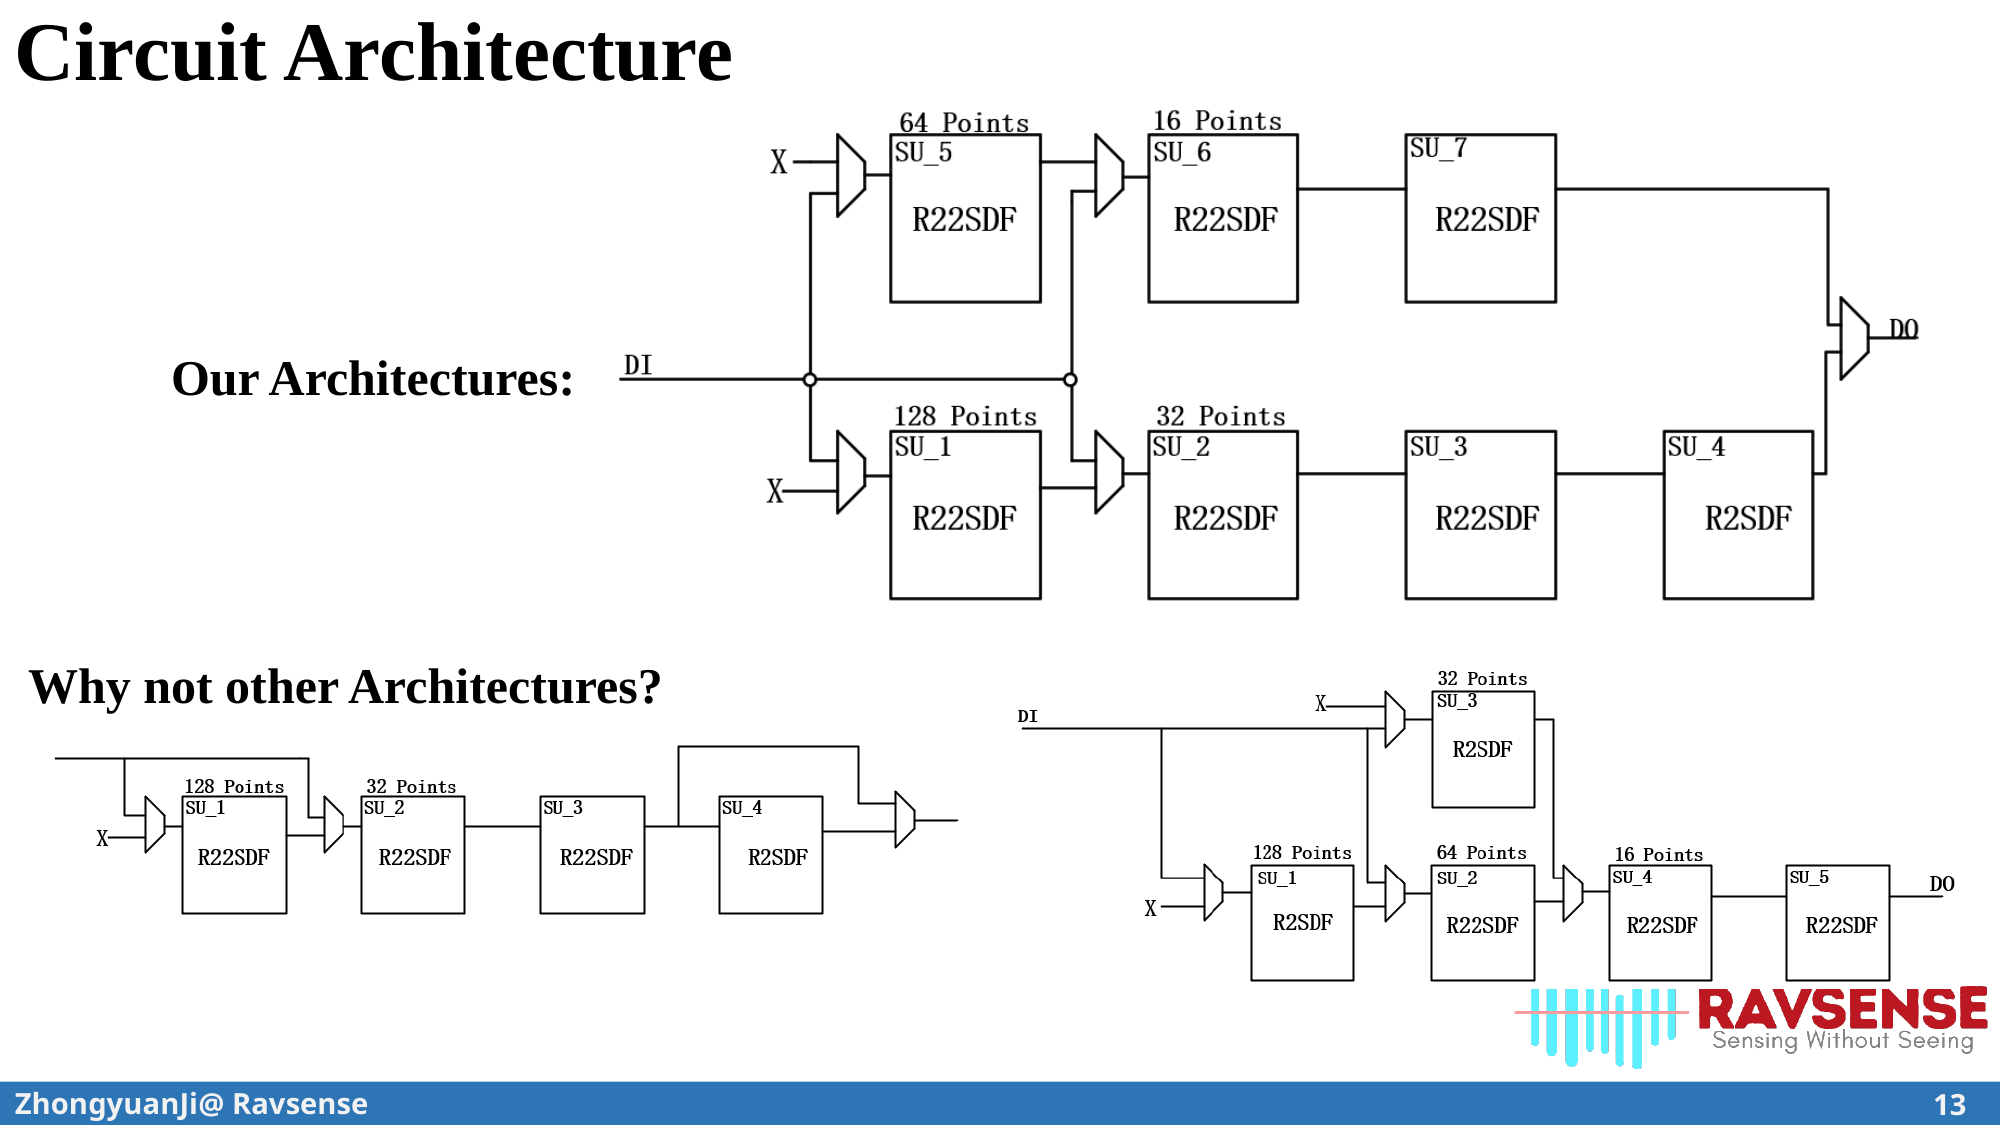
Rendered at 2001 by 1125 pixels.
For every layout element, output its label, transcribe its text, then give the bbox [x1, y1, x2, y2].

text_box [692, 1081, 1899, 1125]
picture [618, 106, 1923, 608]
text_box Our Architectures: [0, 338, 618, 414]
text_box [1899, 1078, 2000, 1125]
text_box Circuit Architecture [0, 0, 2000, 106]
picture [999, 658, 1988, 1069]
text_box Why not other Architectures? [0, 645, 863, 721]
picture [31, 700, 970, 948]
text_box ZhongyuanJi@ Ravsense [0, 1078, 692, 1125]
